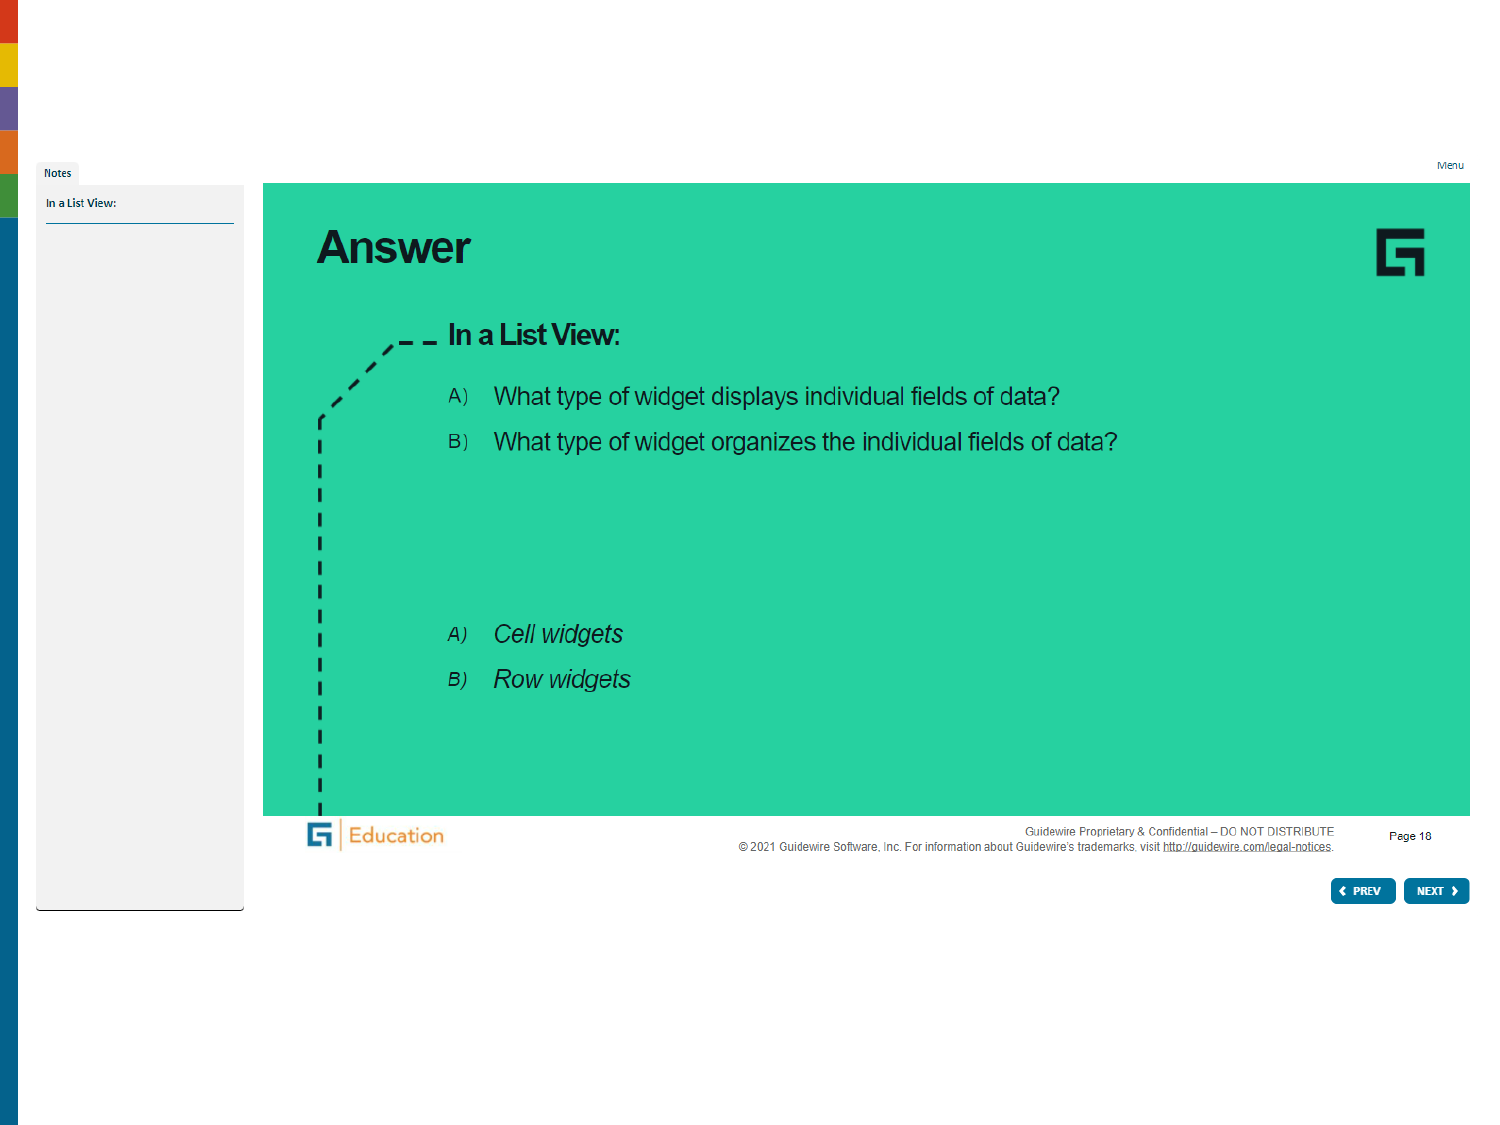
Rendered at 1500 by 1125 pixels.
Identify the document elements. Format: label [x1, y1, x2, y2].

picture [32, 145, 1486, 917]
